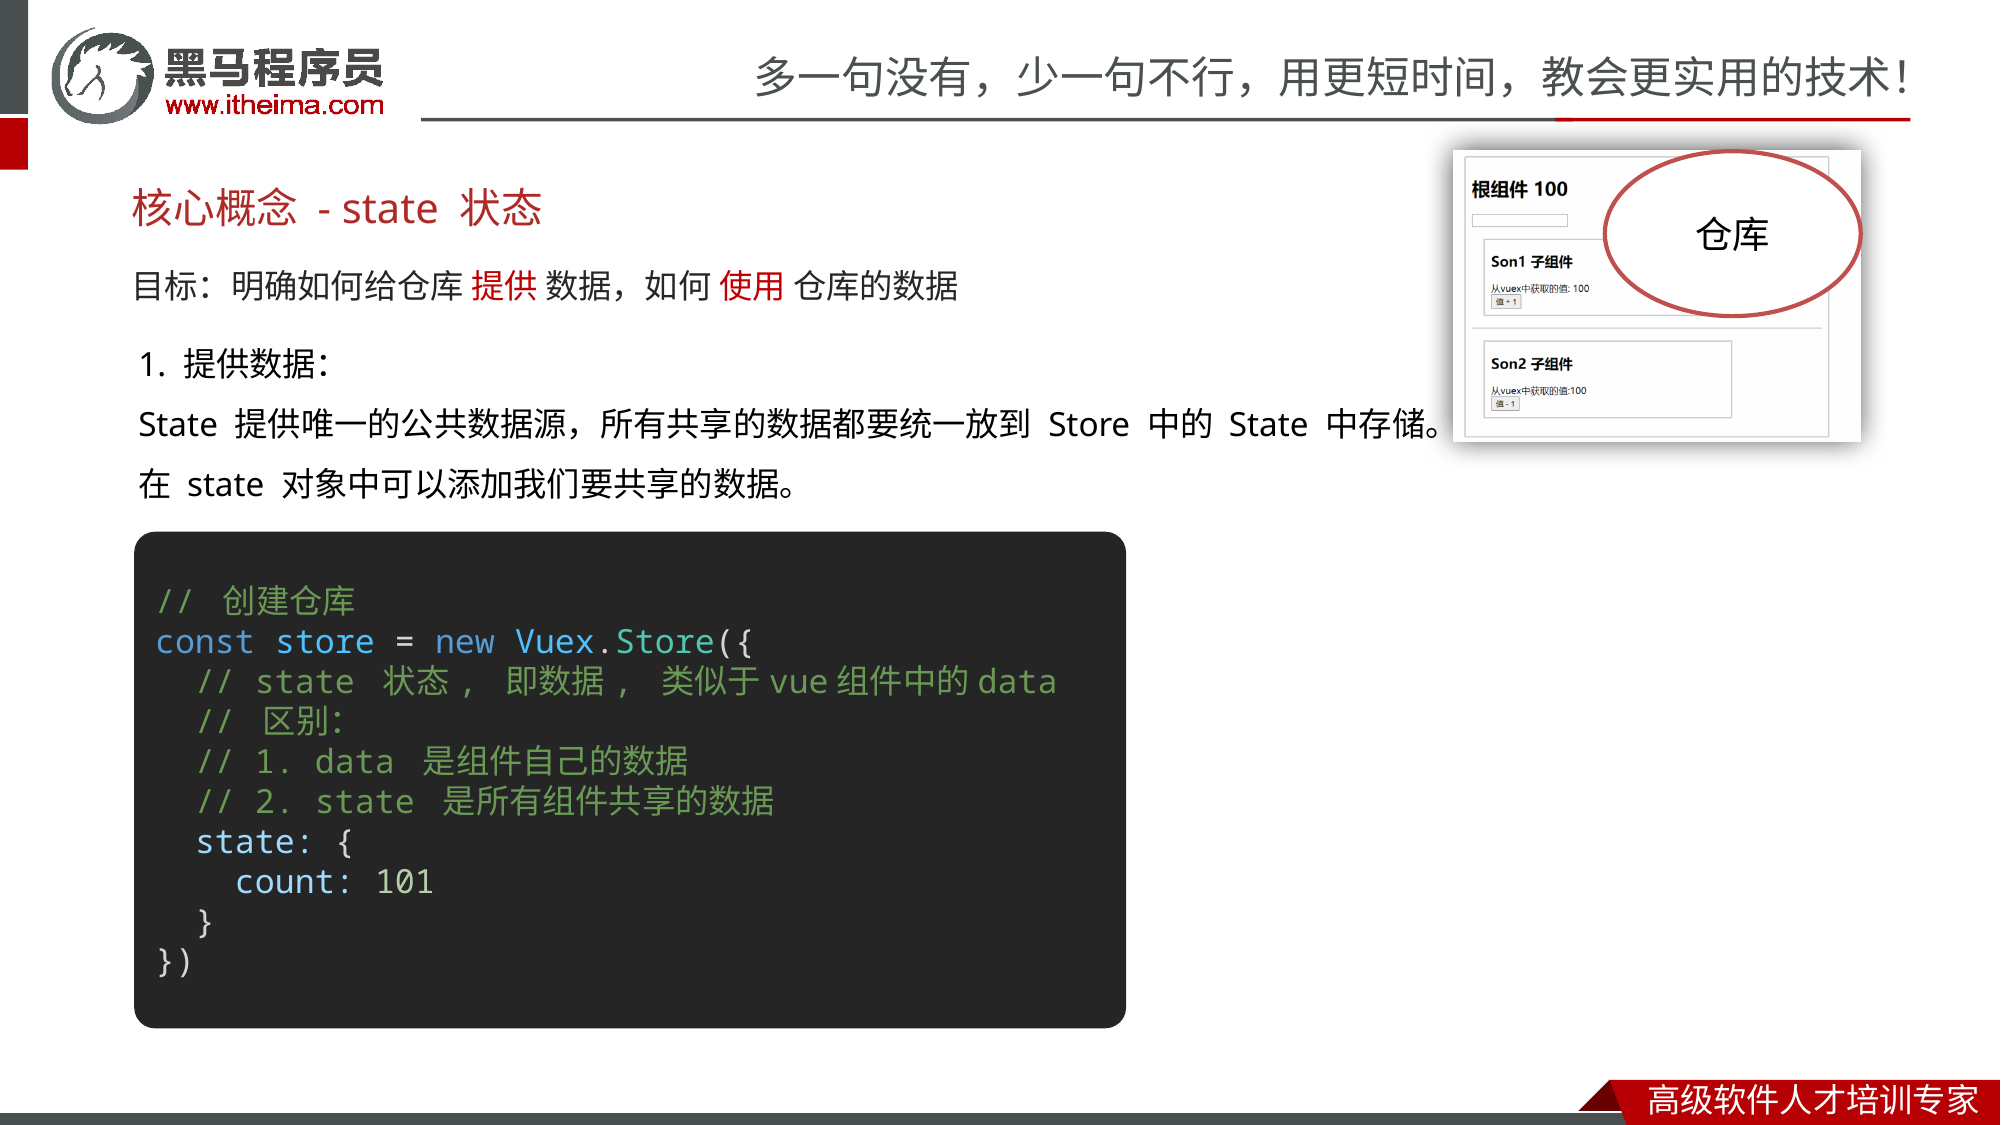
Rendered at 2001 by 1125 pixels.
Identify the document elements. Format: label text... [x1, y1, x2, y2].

picture [50, 26, 384, 125]
title 核心概念 - state 状态 [116, 164, 1431, 250]
text_box // 创建仓库 const store = new Vuex.Store({ // state 状态, 即数据, 类似于vue组件中的data // 区别： // 1. data 是组件自己的数据 // 2. state 是所有组件共享的数据 state: { count: 101 } }) [132, 529, 1129, 1031]
picture [1453, 149, 1861, 443]
text_box 1. 提供数据： State 提供唯一的公共数据源，所有共享的数据都要统一放到 Store 中的 State 中存储。 在 state 对象中可以添加我们要共享的数据。 [123, 316, 1496, 511]
